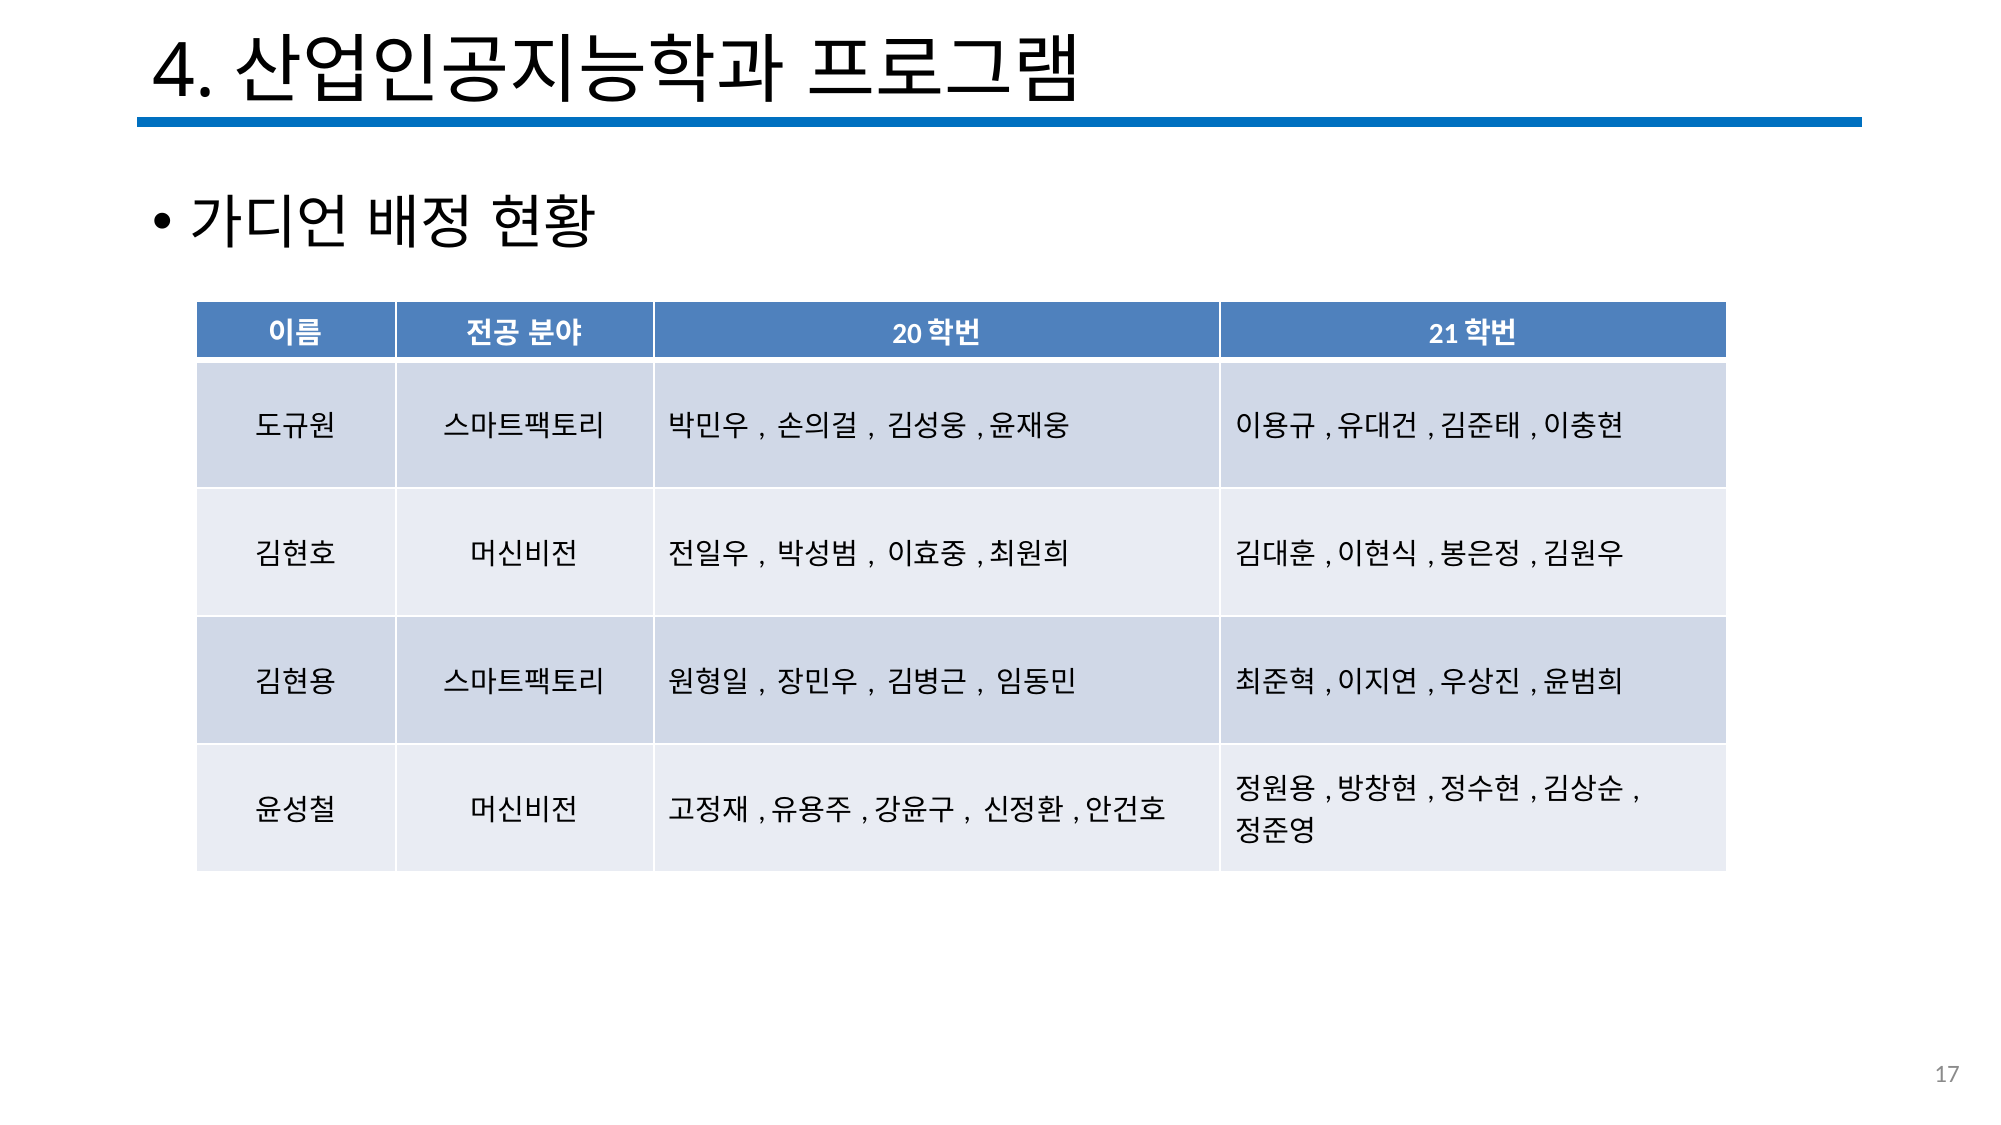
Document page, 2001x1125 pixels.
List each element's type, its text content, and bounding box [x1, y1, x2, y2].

table_cell 박민우, 손의걸, 김성웅,윤재웅 [655, 363, 1219, 487]
table_cell 도규원 [197, 363, 395, 487]
table_cell 전일우, 박성범, 이효중,최원희 [655, 489, 1219, 615]
table_cell 고정재,유용주,강윤구, 신정환,안건호 [655, 745, 1219, 871]
table_header 전공 분야 [397, 302, 653, 357]
title 4.산업인공지능학과 프로그램 [137, 21, 1863, 124]
table_cell 김현호 [197, 489, 395, 615]
table_header 20학번 [655, 302, 1219, 357]
table_cell 최준혁,이지연,우상진,윤범희 [1221, 617, 1726, 743]
table_cell 머신비전 [397, 745, 653, 871]
table_cell 이용규,유대건,김준태,이충현 [1221, 363, 1726, 487]
slide_number 17 [1524, 1042, 1975, 1103]
table_header 이름 [197, 302, 395, 357]
table_cell 스마트팩토리 [397, 363, 653, 487]
table_cell 정원용,방창현,정수현,김상순,정준영 [1221, 745, 1726, 871]
table_cell 머신비전 [397, 489, 653, 615]
table_cell 원형일, 장민우, 김병근, 임동민 [655, 617, 1219, 743]
table_header 21학번 [1221, 302, 1726, 357]
list 가디언 배정 현황 [137, 143, 1863, 1014]
table_cell 윤성철 [197, 745, 395, 871]
table_cell 김현용 [197, 617, 395, 743]
table_cell 스마트팩토리 [397, 617, 653, 743]
table_cell 김대훈,이현식,봉은정,김원우 [1221, 489, 1726, 615]
